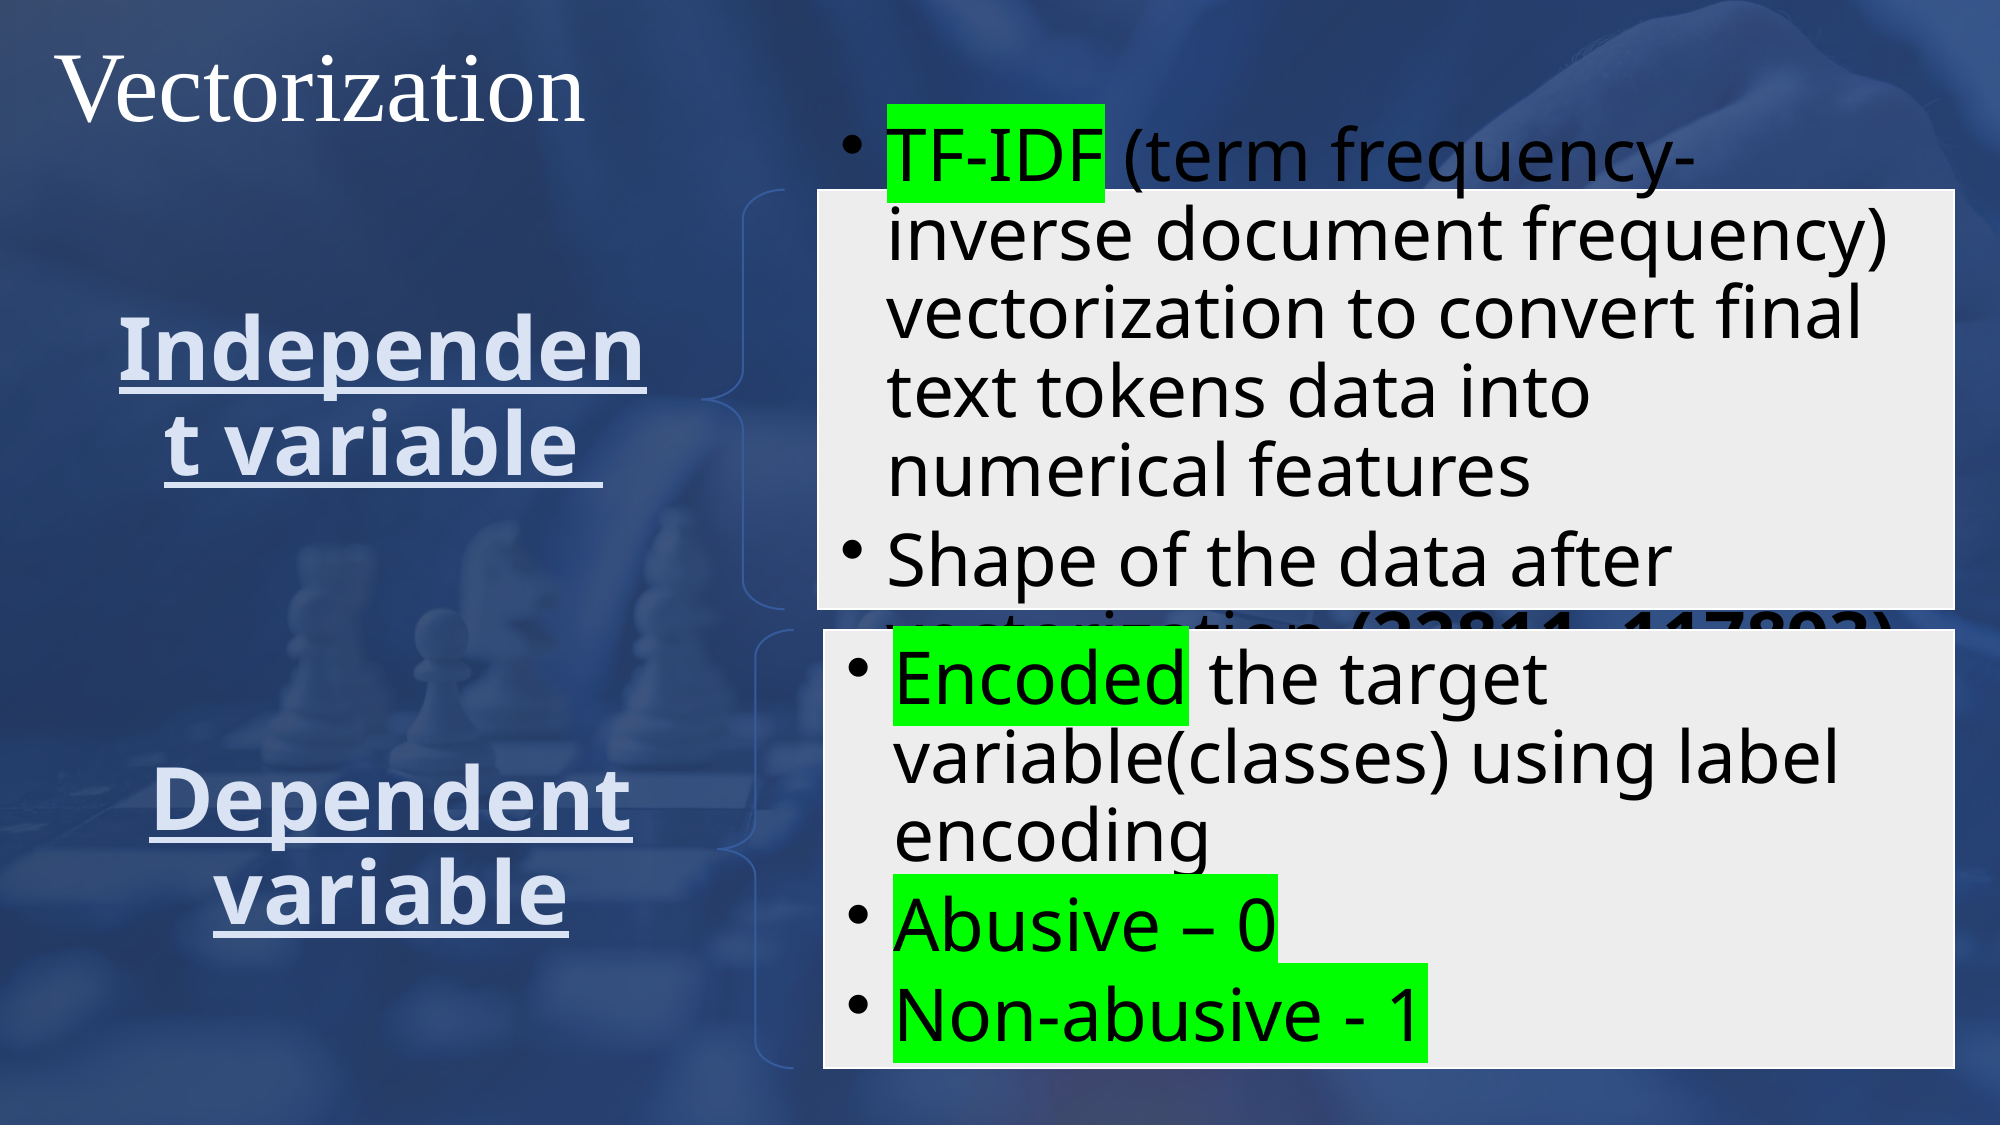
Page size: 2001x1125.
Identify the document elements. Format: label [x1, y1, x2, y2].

picture [0, 0, 2000, 1125]
text_box [64, 175, 1955, 1083]
